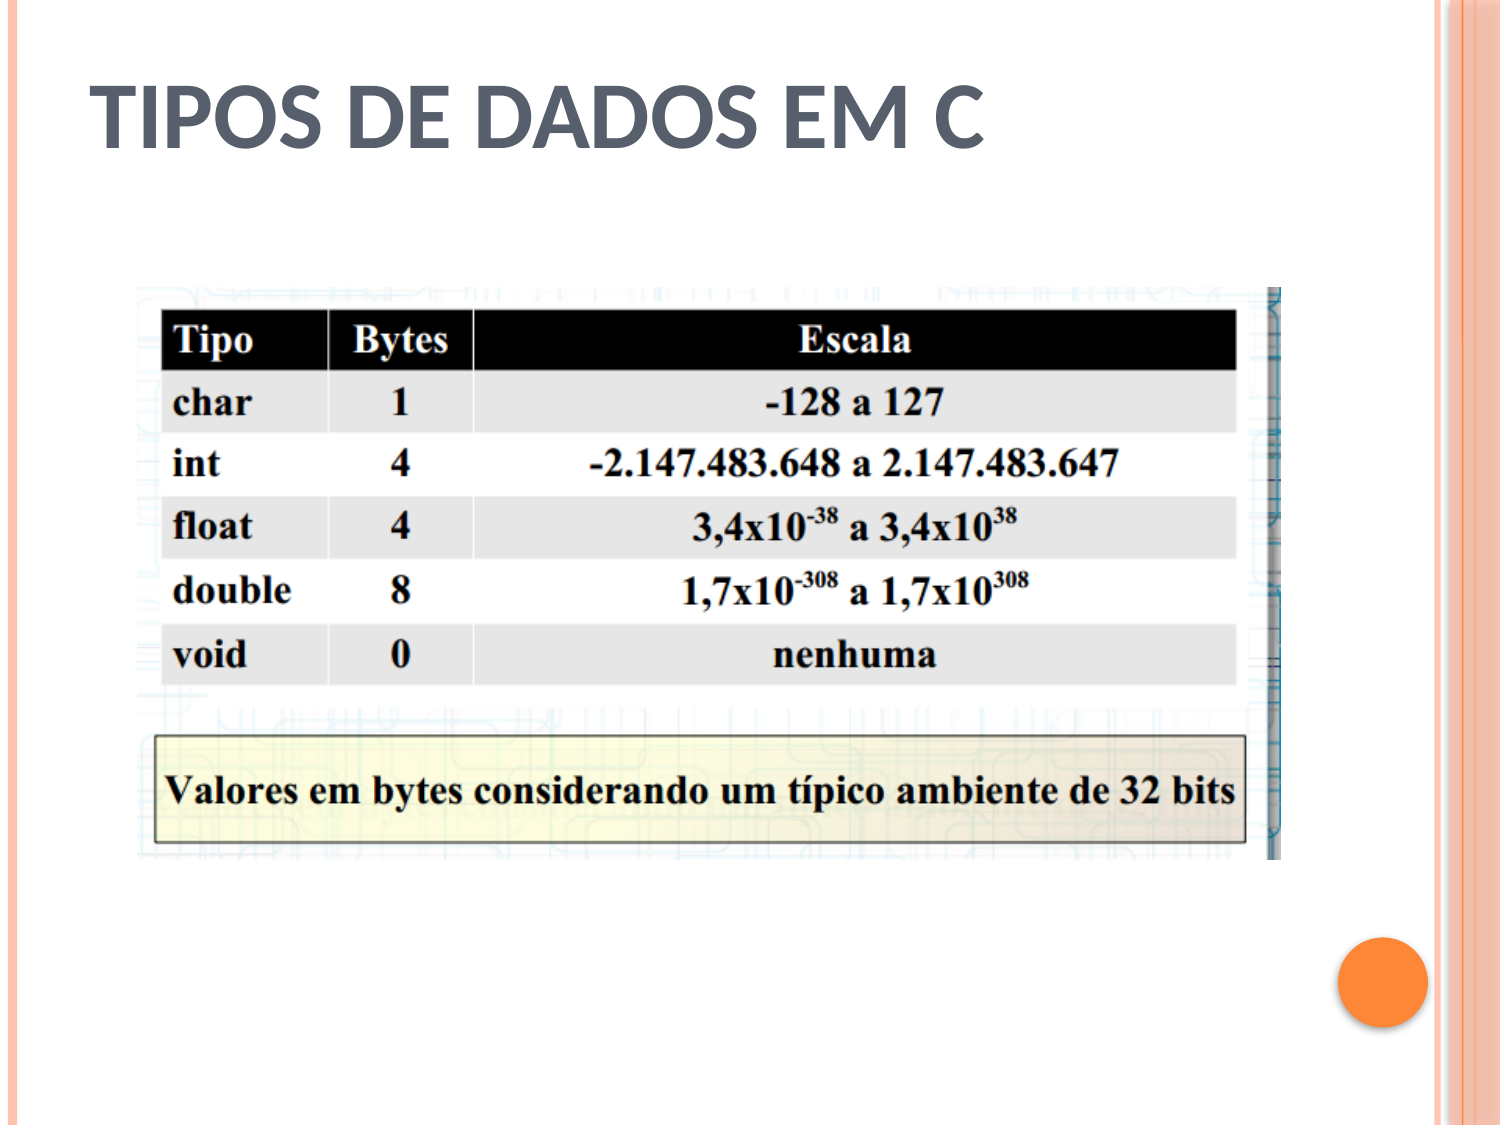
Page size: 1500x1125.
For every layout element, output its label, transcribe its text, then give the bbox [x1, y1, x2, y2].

picture [136, 286, 1282, 860]
title Tipos de dados em C [75, 45, 1300, 175]
